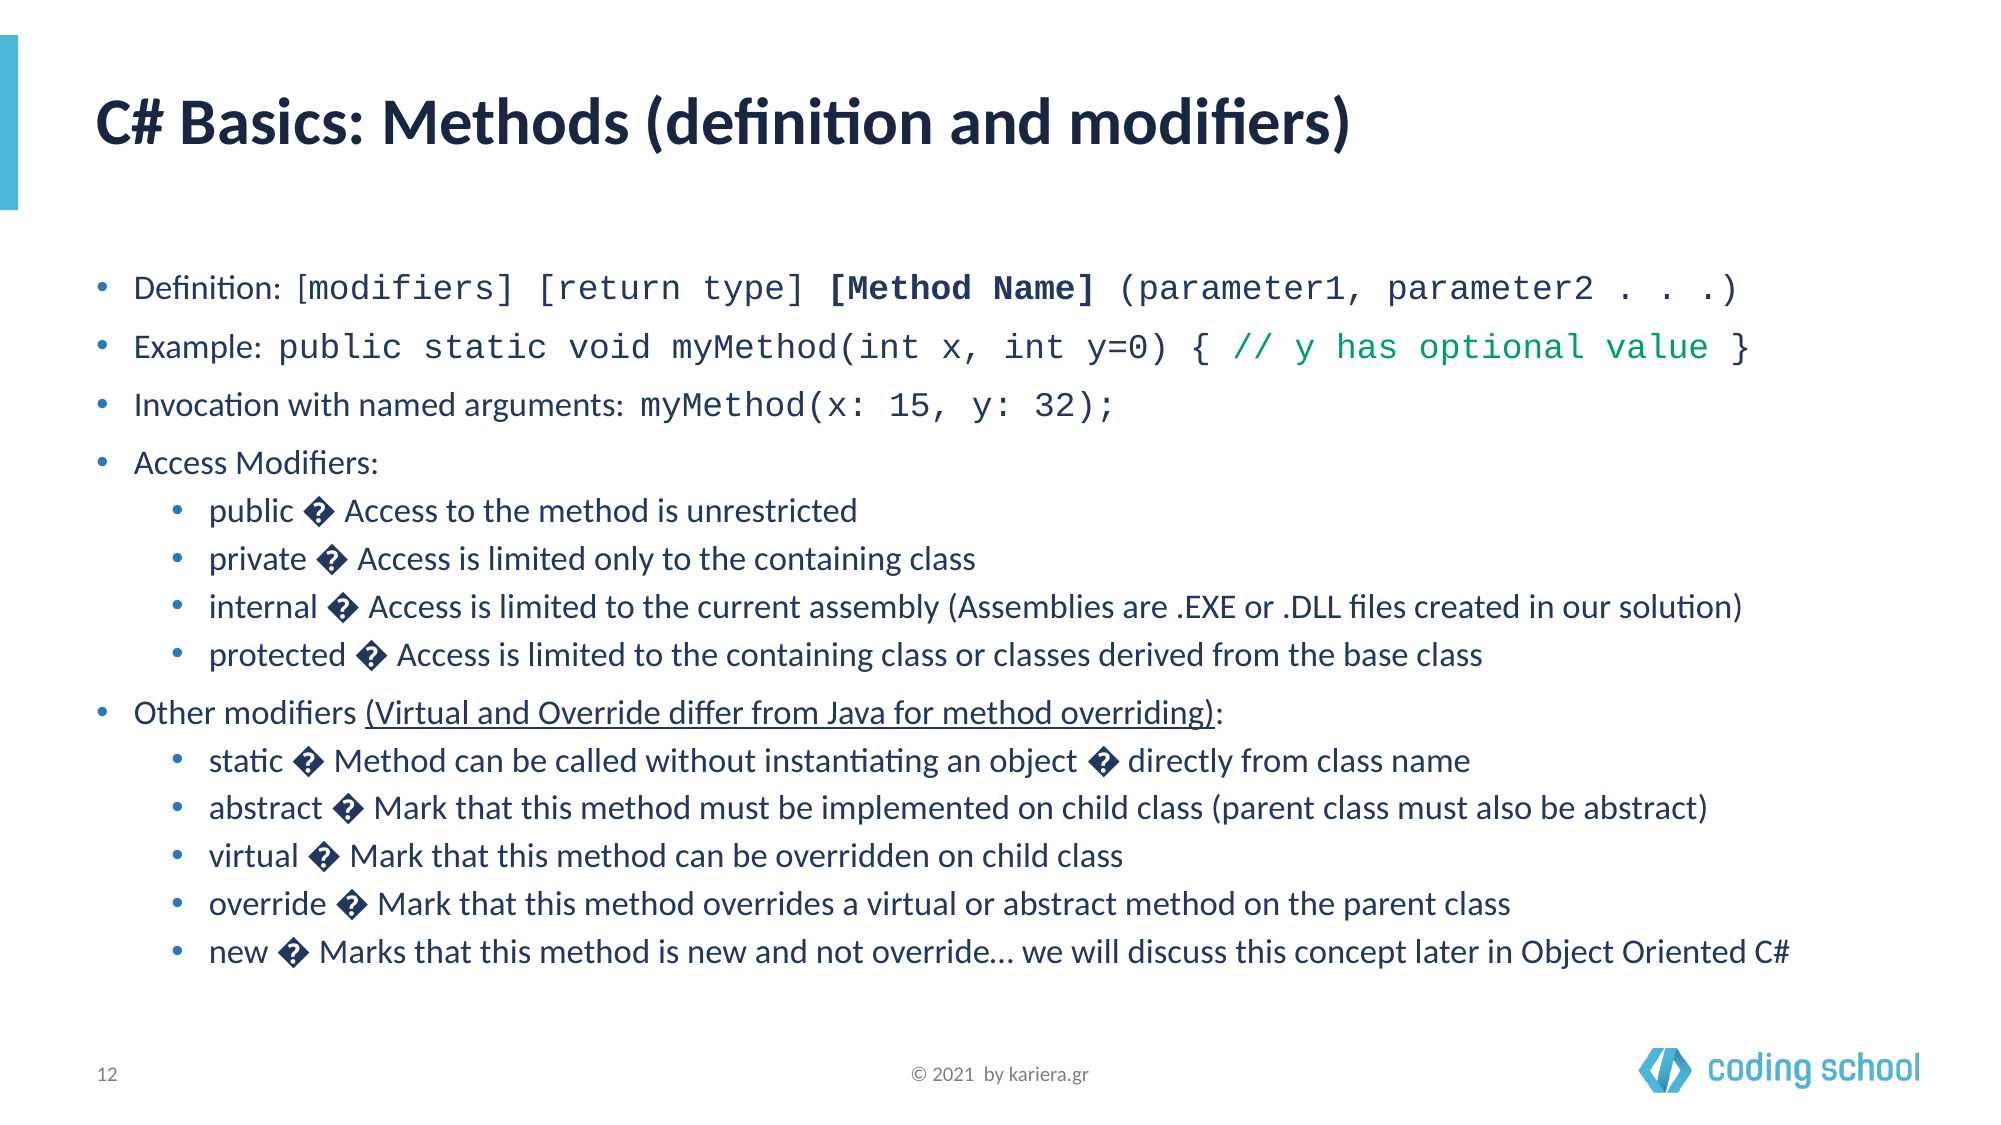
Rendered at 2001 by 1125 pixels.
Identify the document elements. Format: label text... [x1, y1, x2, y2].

picture [1638, 1048, 1919, 1093]
list Definition: [modifiers] [return type] [Method Name] (parameter1, parameter2 . . .) Example: public static void myMethod(int x, int y=0) { // y has optional value } Invocation with named arguments: myMethod(x: 15, y: 32); Access Modifiers: public � Access to the method is unrestricted private � Access is limited only to the containing class internal � Access is limited to the current assembly (Assemblies are .EXE or .DLL files created in our solution) protected � Access is limited to the containing class or classes derived from the base class Other modifiers (Virtual and Override differ from Java for method overriding): static � Method can be called without instantiating an object � directly from class name abstract � Mark that this method must be implemented on child class (parent class must also be abstract) virtual � Mark that this method can be overridden on child class override � Mark that this method overrides a virtual or abstract method on the parent class new � Marks that this method is new and not override… we will discuss this concept later in Object Oriented C# [81, 262, 1919, 1013]
slide_number ‹#› [81, 1042, 532, 1103]
title C# Basics: Methods (definition and modifiers) [81, 43, 1919, 203]
footer © 2021 by kariera.gr [662, 1042, 1338, 1103]
